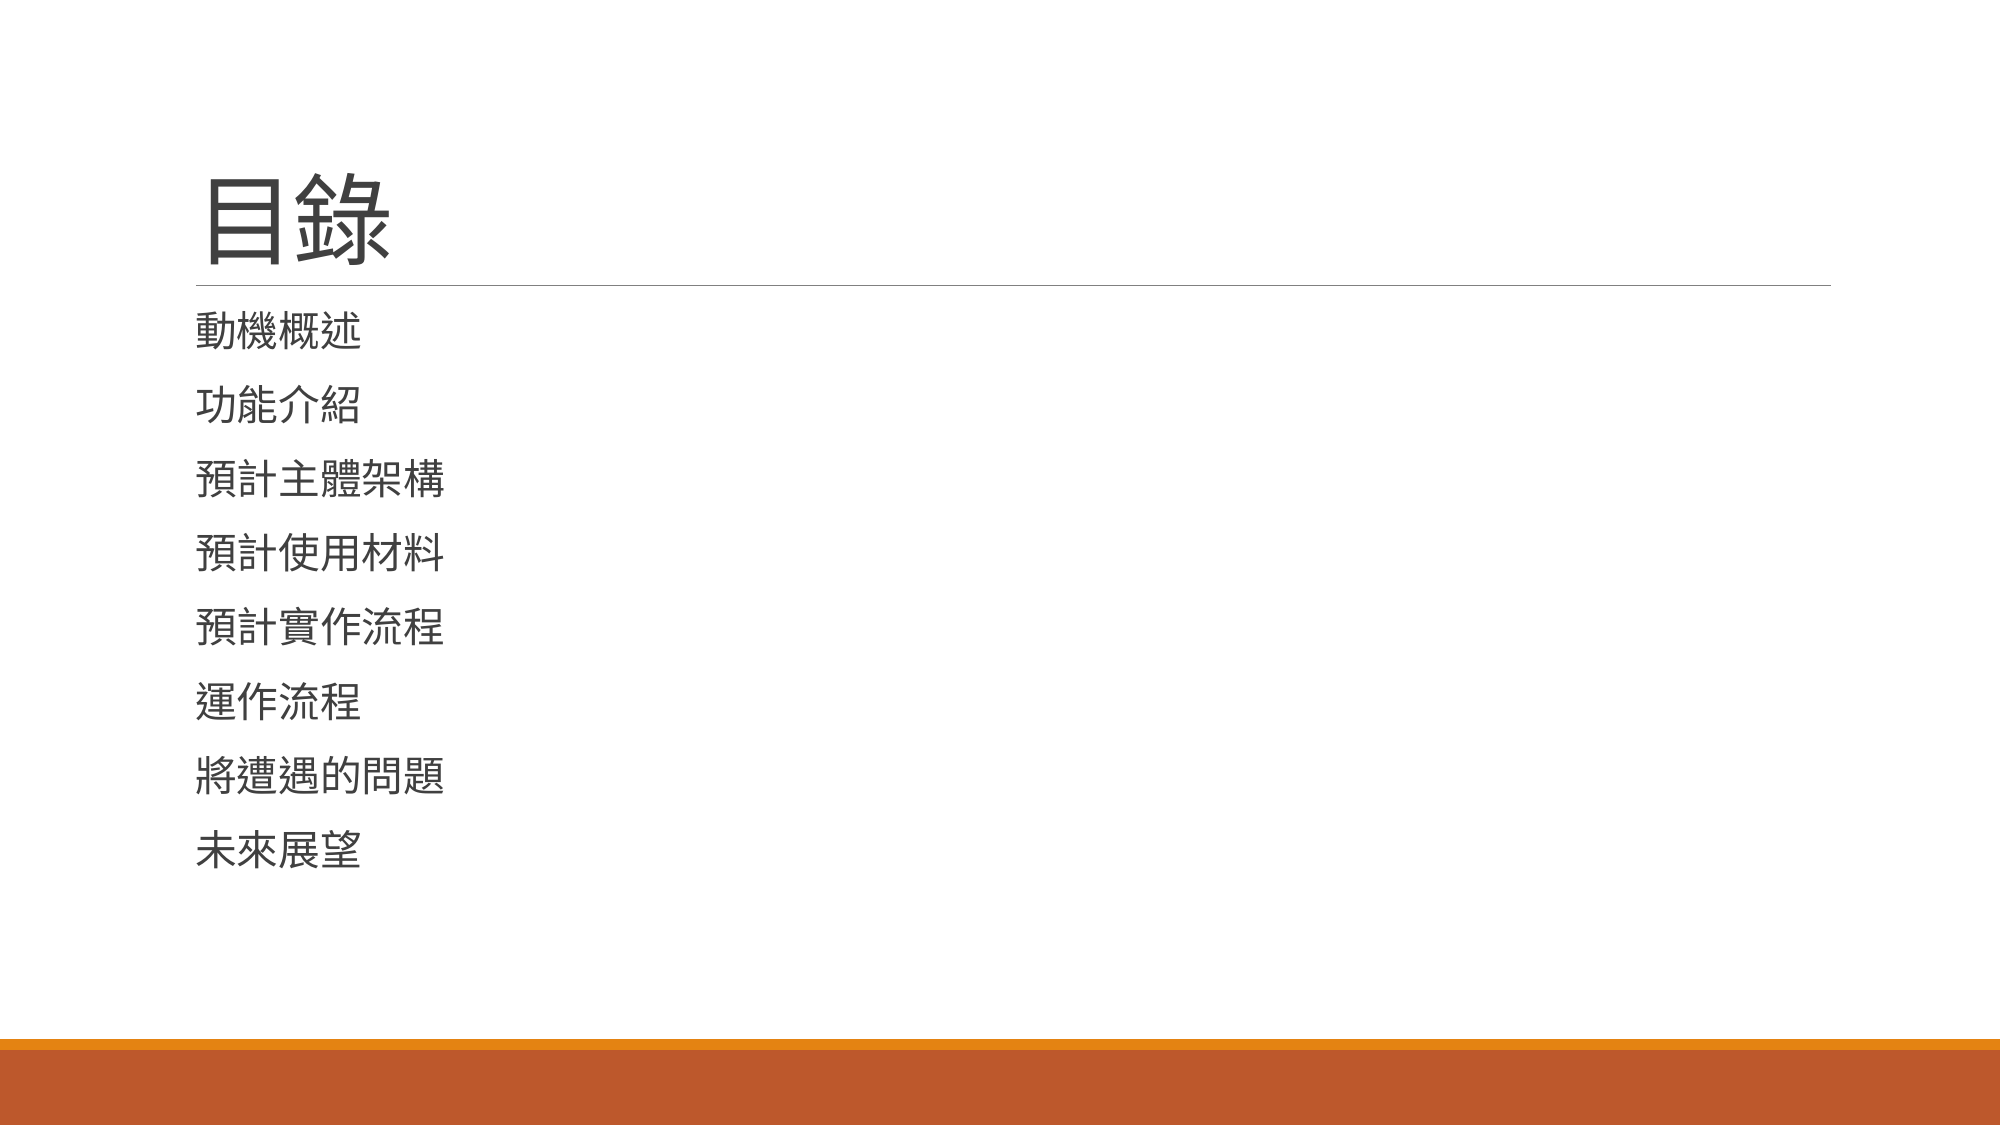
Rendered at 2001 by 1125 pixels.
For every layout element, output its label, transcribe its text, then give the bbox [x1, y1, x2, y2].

list 動機概述 功能介紹 預計主體架構 預計使用材料 預計實作流程 運作流程 將遭遇的問題 未來展望 [180, 302, 1830, 963]
title 目錄 [180, 47, 1830, 285]
